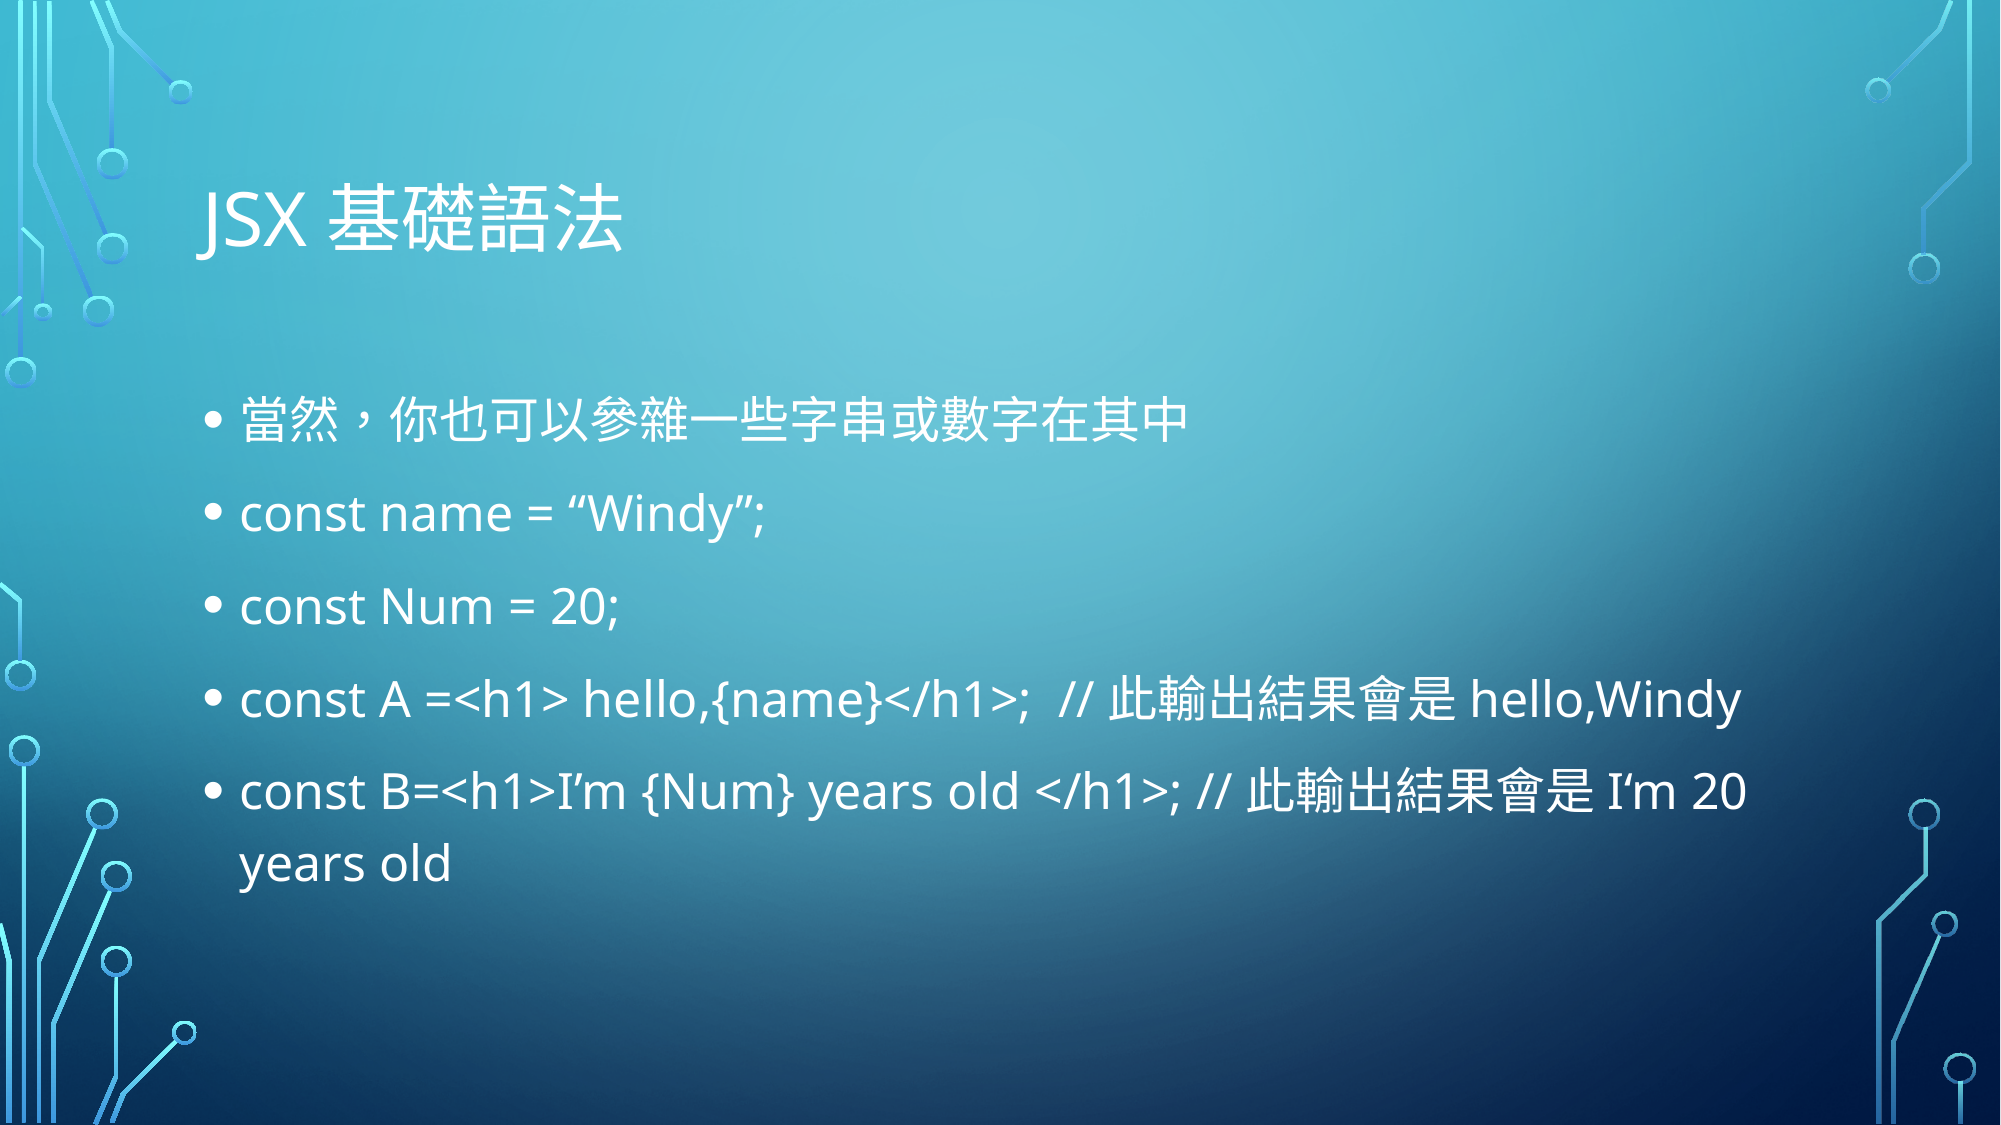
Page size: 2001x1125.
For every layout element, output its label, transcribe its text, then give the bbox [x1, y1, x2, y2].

list 當然，你也可以參雜一些字串或數字在其中 const name = “Windy”; const Num = 20; const A =<h1> hello,{name}</h1>; //此輸出結果會是hello,Windy const B=<h1>I’m {Num} years old </h1>; //此輸出結果會是I‘m 20 years old [187, 369, 1813, 950]
title JSX基礎語法 [187, 101, 1813, 344]
